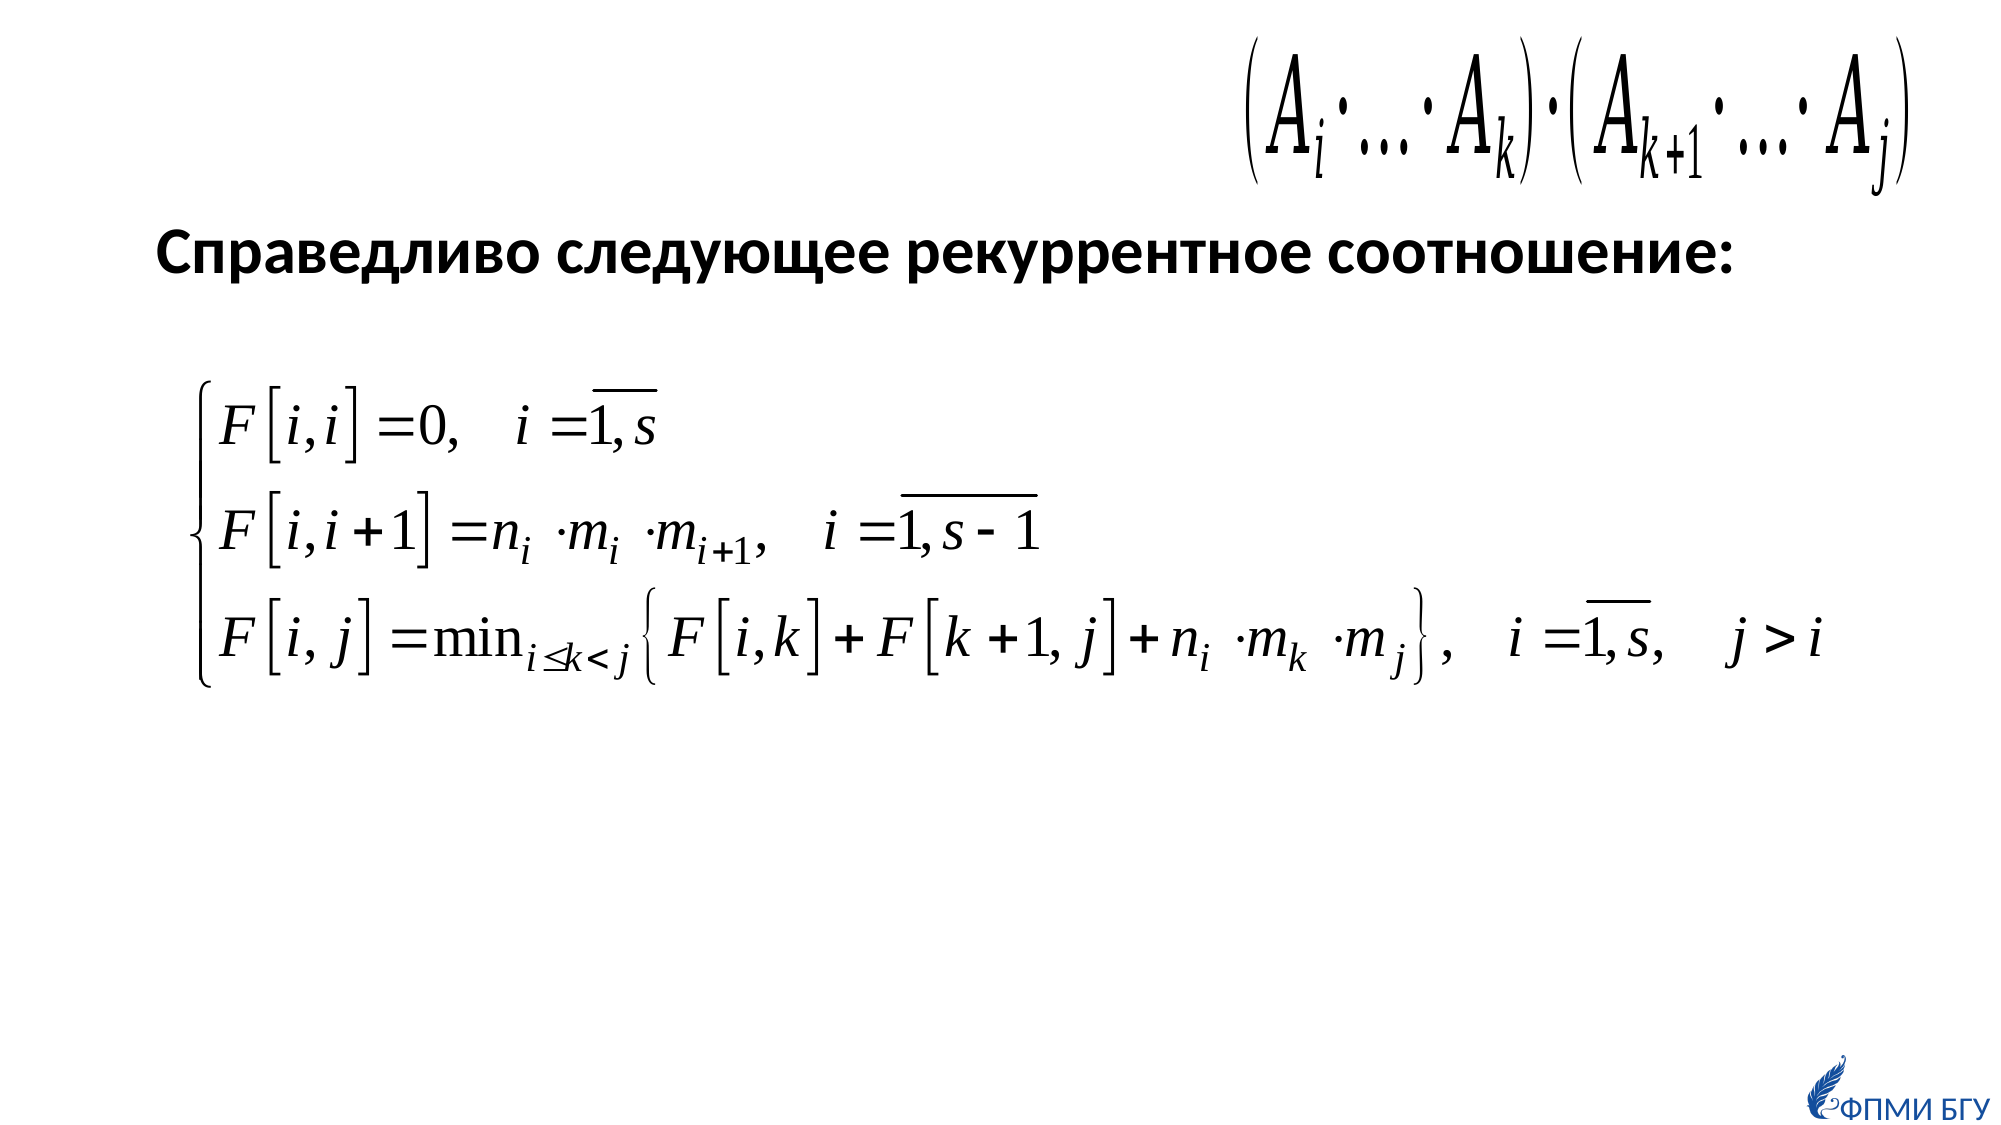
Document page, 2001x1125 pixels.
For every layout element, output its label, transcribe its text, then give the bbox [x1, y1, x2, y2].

picture [1806, 1055, 1849, 1119]
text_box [180, 373, 1831, 697]
text_box ФПМИ БГУ [1830, 1087, 2000, 1125]
text_box Справедливо следующее рекуррентное соотношение: [141, 199, 1753, 294]
